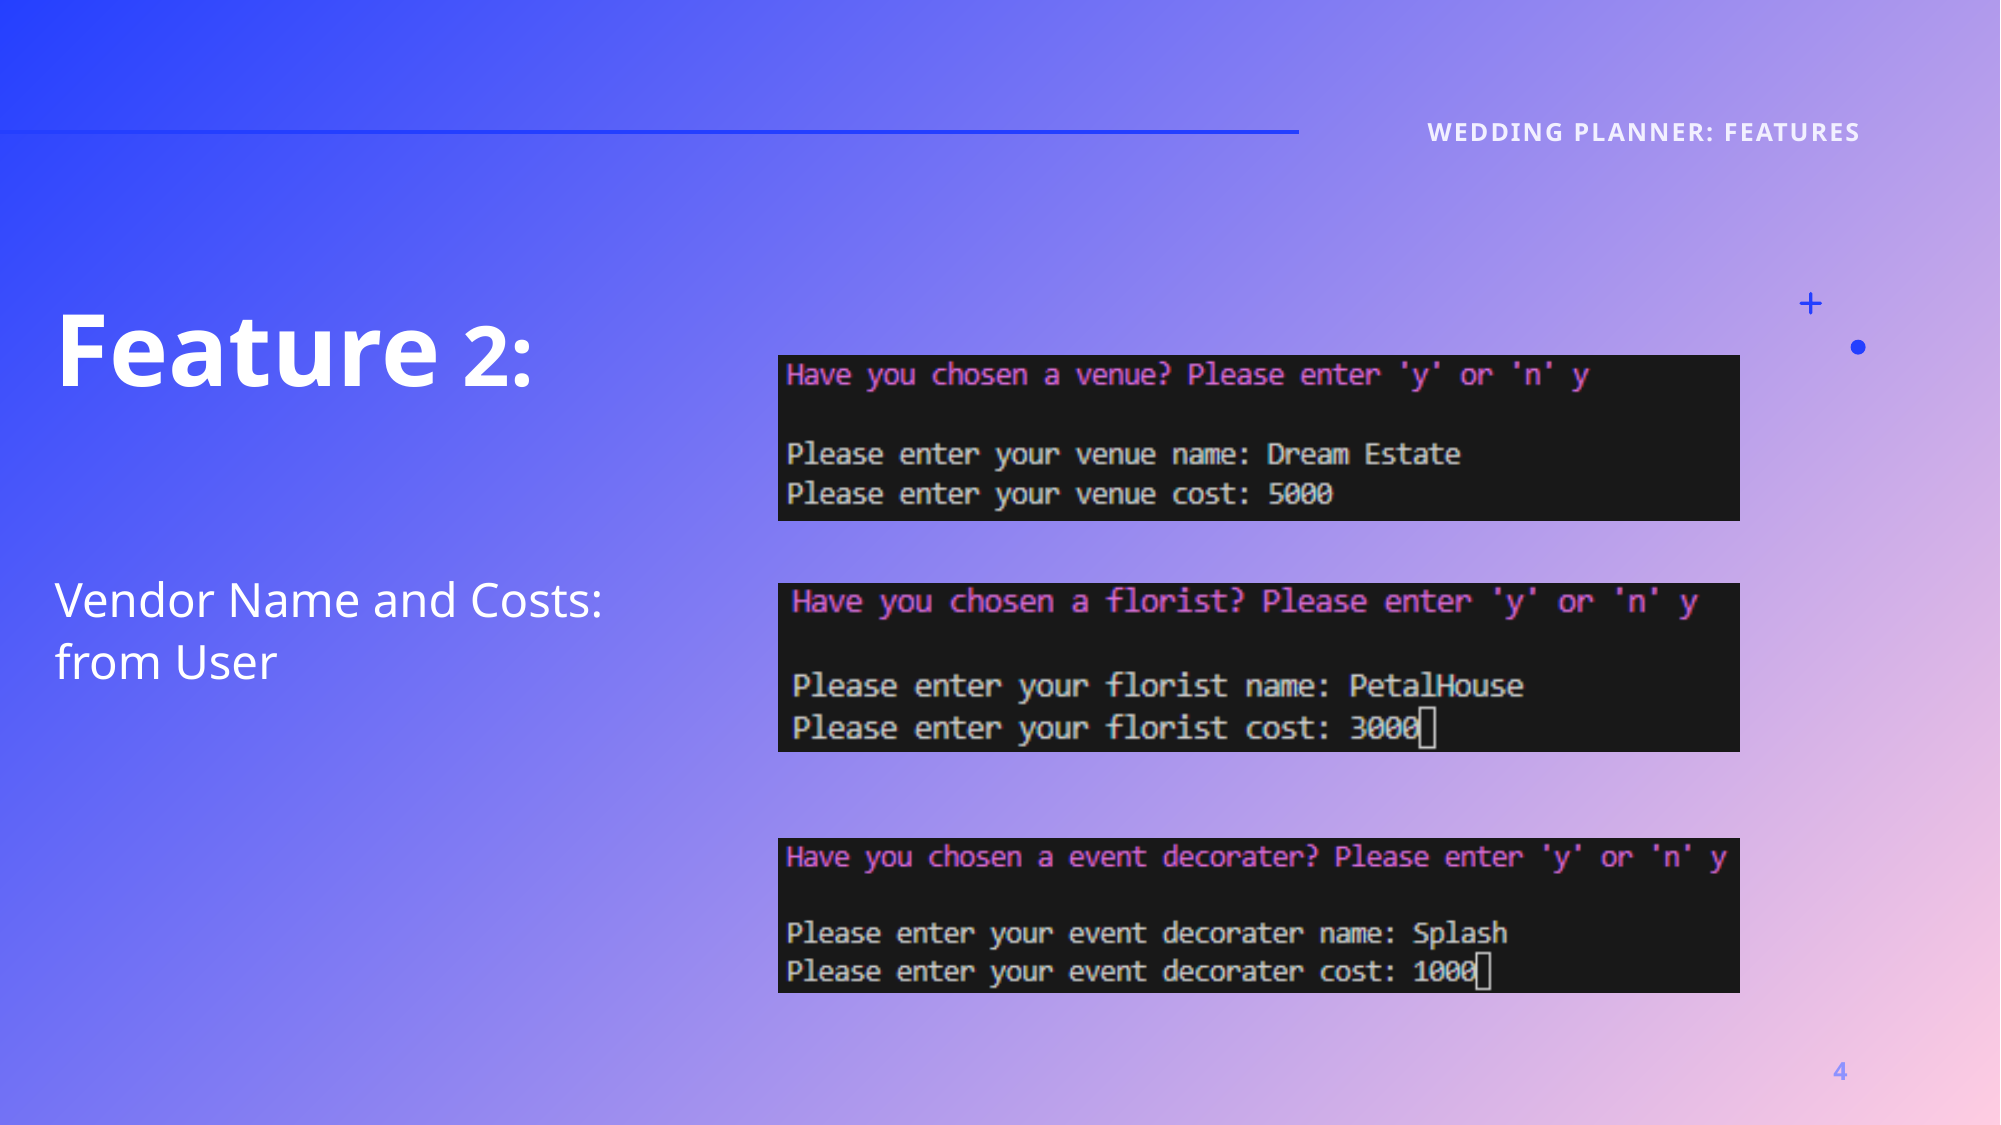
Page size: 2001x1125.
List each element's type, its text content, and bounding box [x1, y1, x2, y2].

picture [778, 355, 1740, 521]
list Vendor Name and Costs: from User [39, 556, 713, 698]
picture [778, 583, 1740, 753]
slide_number 4 [1412, 1042, 1863, 1103]
picture [778, 838, 1740, 994]
title Feature 2: [39, 221, 1056, 416]
footer Wedding planner: features [1306, 101, 1982, 162]
